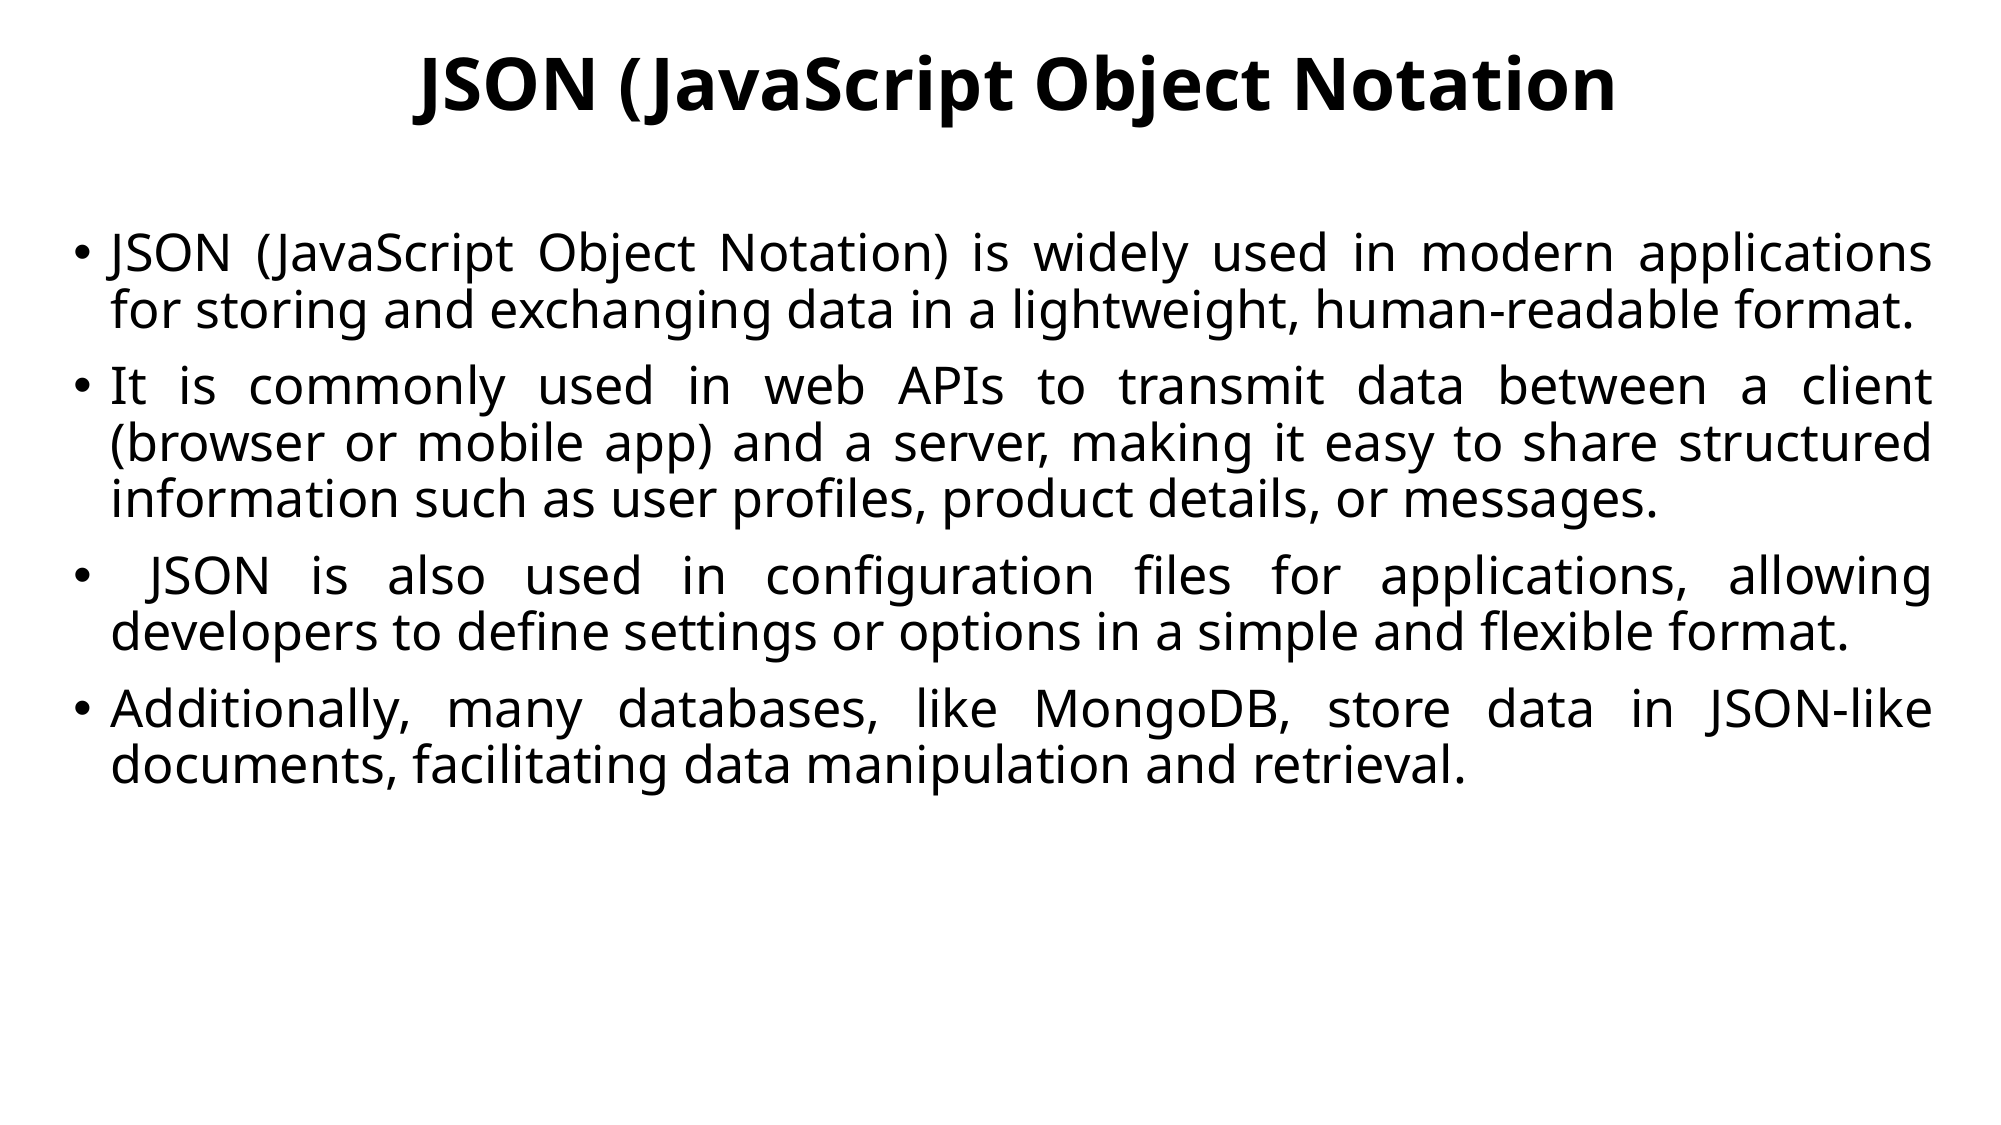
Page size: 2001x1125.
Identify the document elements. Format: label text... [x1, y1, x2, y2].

list JSON (JavaScript Object Notation) is widely used in modern applications for storing and exchanging data in a lightweight, human-readable format. It is commonly used in web APIs to transmit data between a client (browser or mobile app) and a server, making it easy to share structured information such as user profiles, product details, or messages. JSON is also used in configuration files for applications, allowing developers to define settings or options in a simple and flexible format. Additionally, many databases, like MongoDB, store data in JSON-like documents, facilitating data manipulation and retrieval. [58, 148, 1950, 1062]
title JSON (JavaScript Object Notation [403, 25, 1809, 148]
